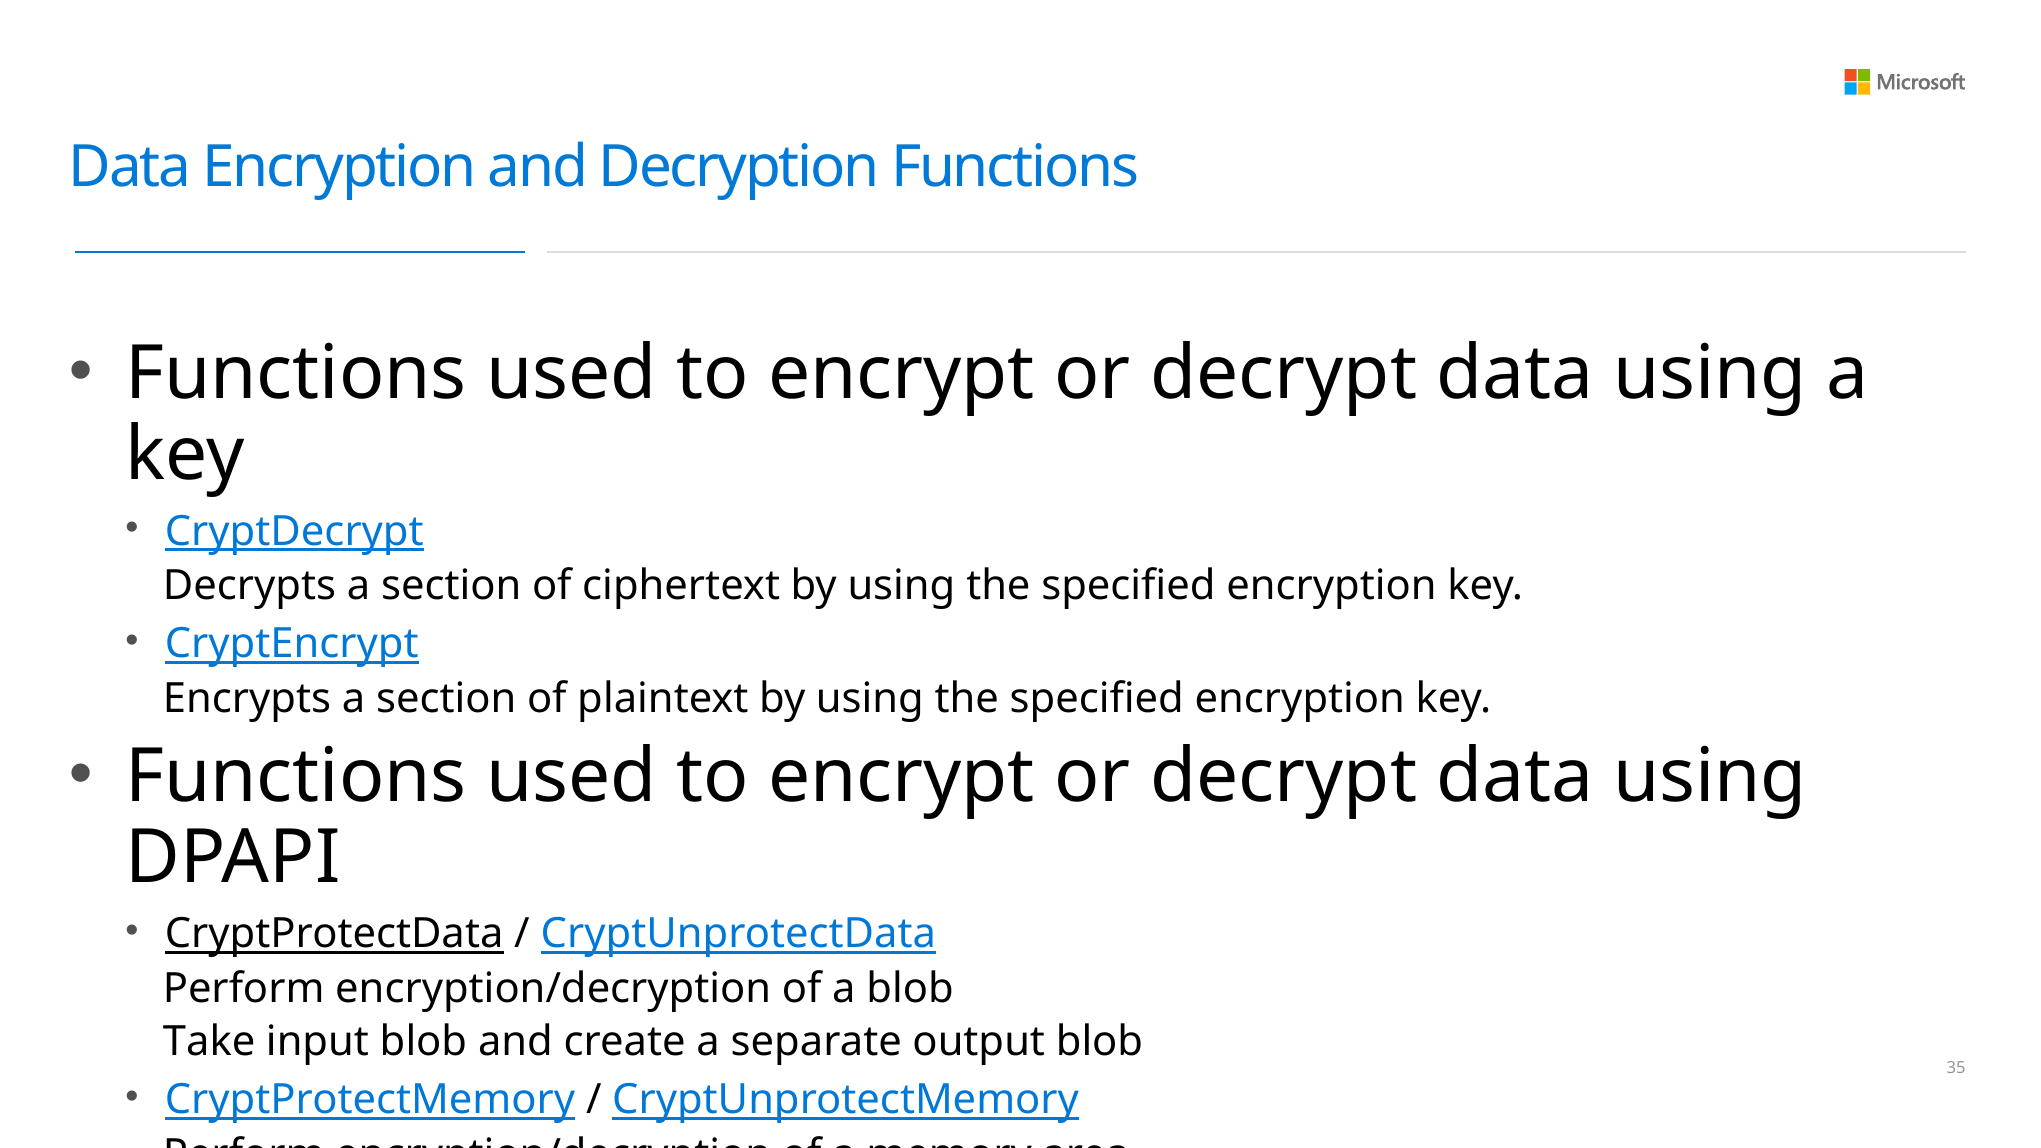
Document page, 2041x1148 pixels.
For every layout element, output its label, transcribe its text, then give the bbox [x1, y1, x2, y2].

list Functions used to encrypt or decrypt data using a key CryptDecrypt Decrypts a section of ciphertext by using the specified encryption key. CryptEncrypt Encrypts a section of plaintext by using the specified encryption key. Functions used to encrypt or decrypt data using DPAPI CryptProtectData / CryptUnprotectData Perform encryption/decryption of a blob Take input blob and create a separate output blob CryptProtectMemory / CryptUnprotectMemory Perform encryption/decryption of a memory area Diff. from CryptProtectData : Perform inplace encryption. [45, 318, 1968, 1148]
title Data Encryption and Decryption Functions [45, 123, 1996, 199]
